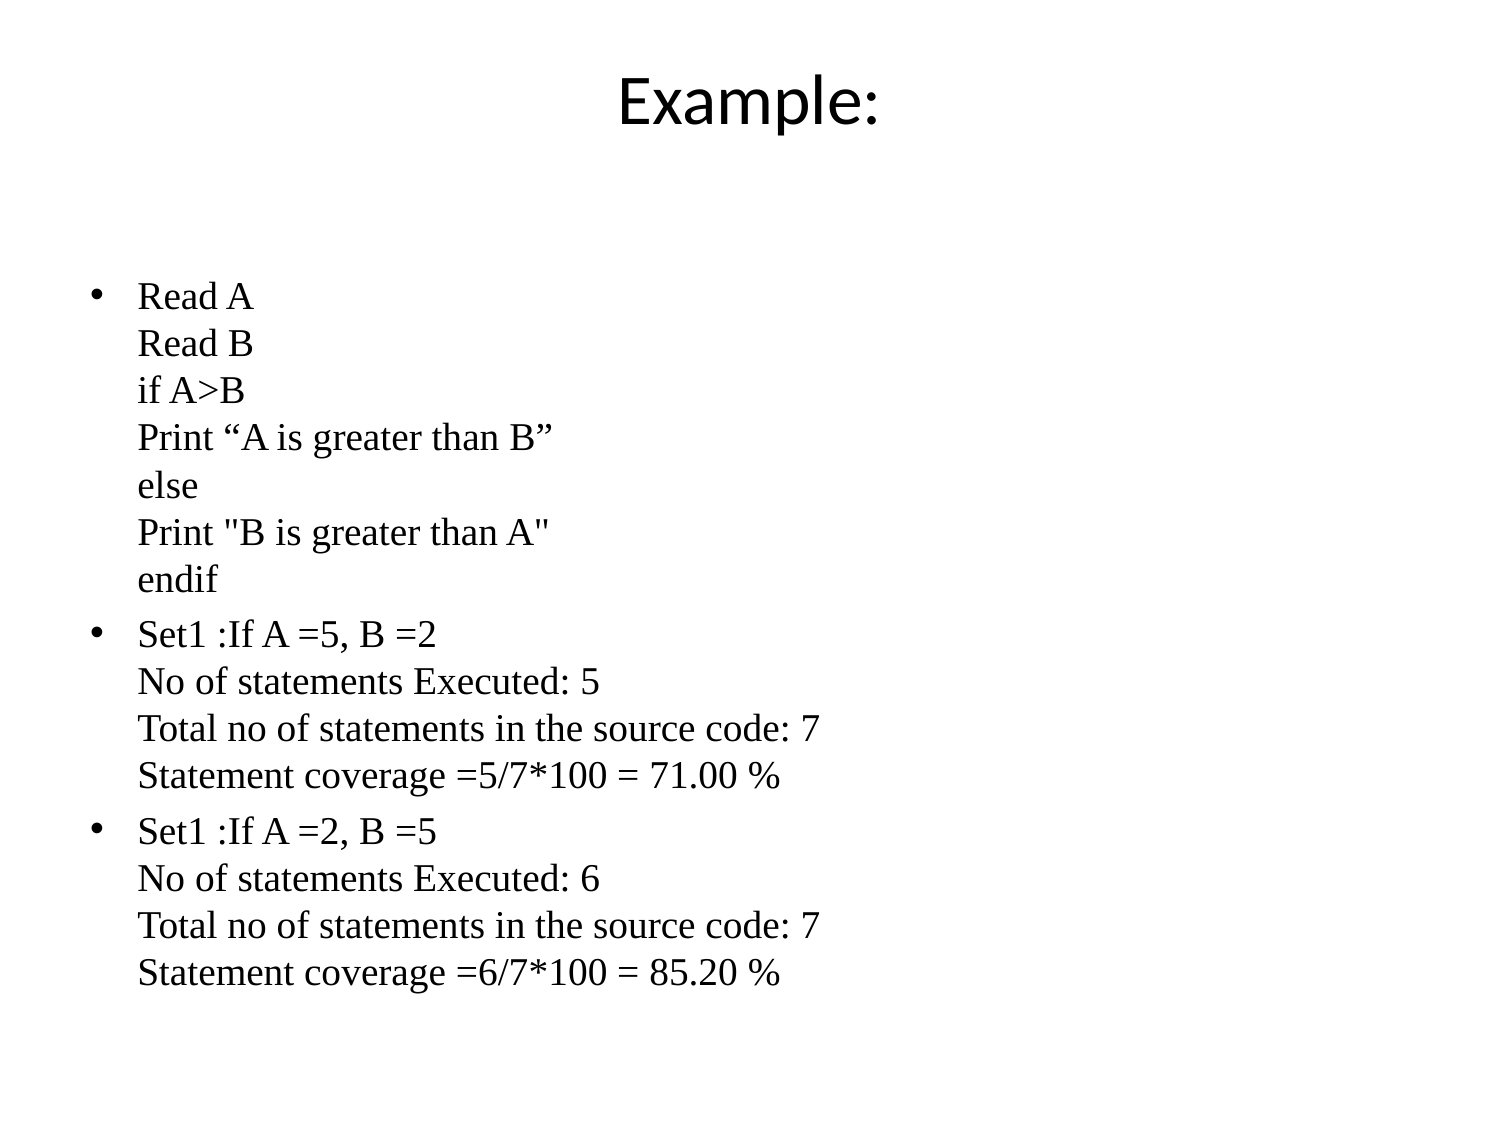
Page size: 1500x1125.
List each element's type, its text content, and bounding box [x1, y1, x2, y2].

title Example: [75, 45, 1425, 233]
list Read A Read B if A>B Print “A is greater than B” else Print "B is greater than A" endif Set1 :If A =5, B =2 No of statements Executed: 5 Total no of statements in the source code: 7 Statement coverage =5/7*100 = 71.00 % Set1 :If A =2, B =5 No of statements Executed: 6 Total no of statements in the source code: 7 Statement coverage =6/7*100 = 85.20 % [75, 262, 1425, 1005]
